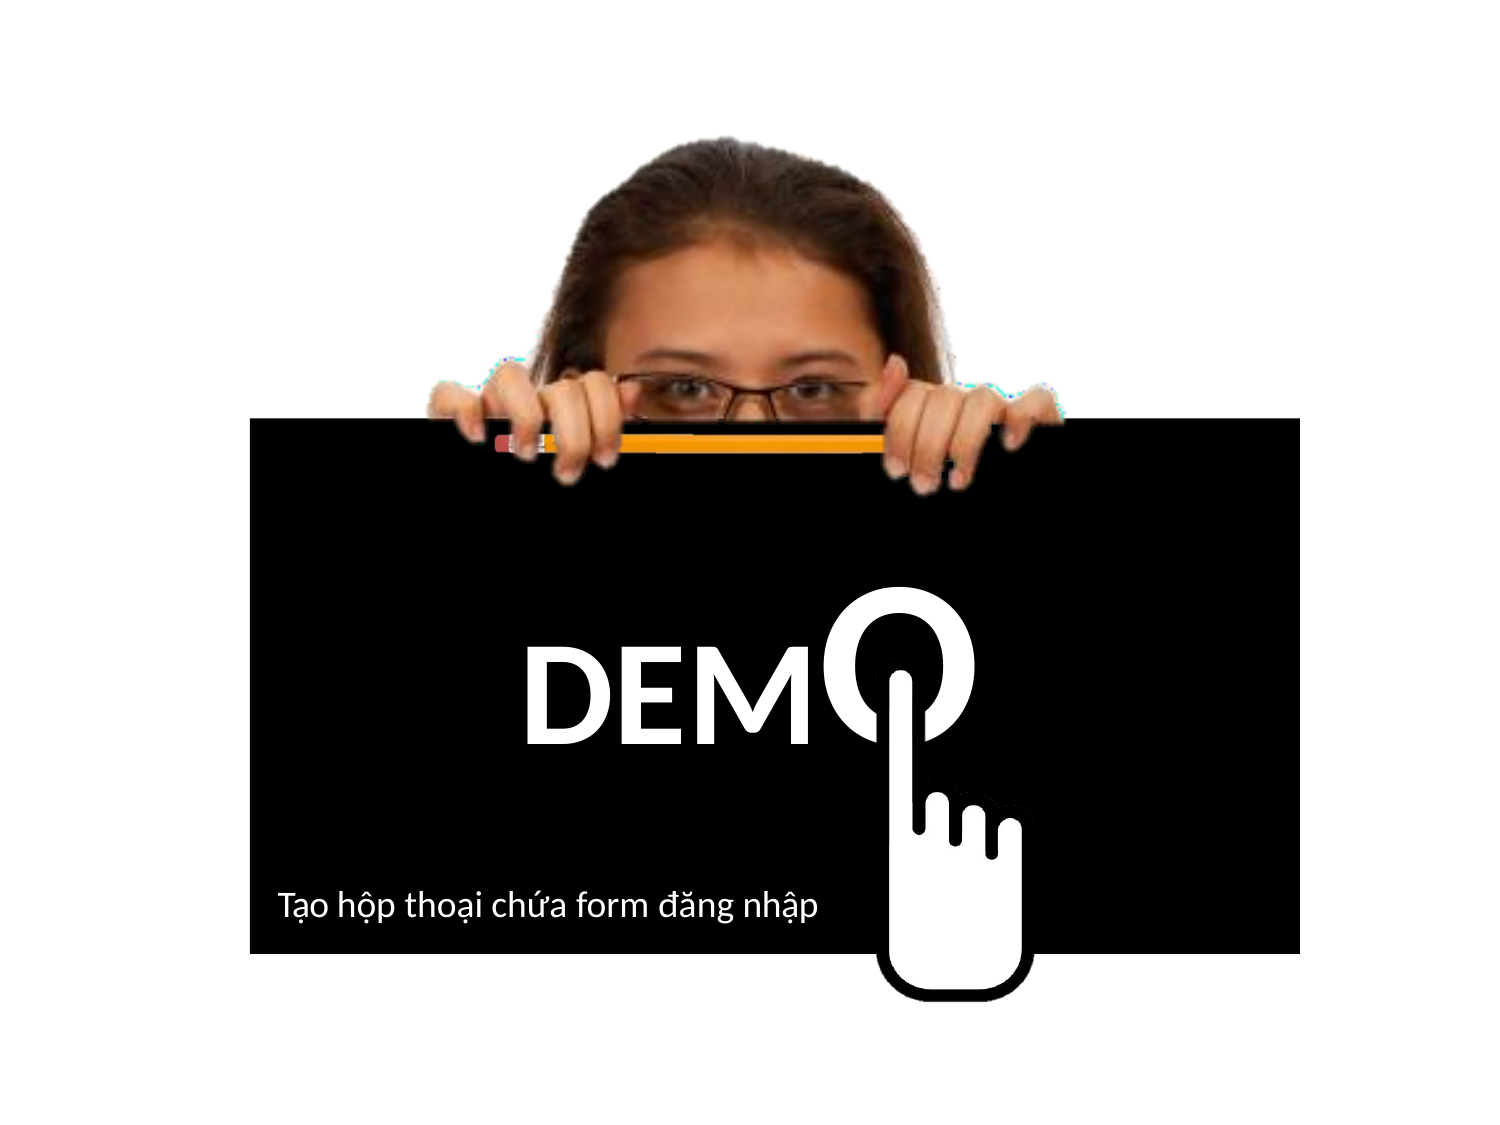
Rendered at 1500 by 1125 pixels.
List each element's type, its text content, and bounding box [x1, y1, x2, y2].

picture [316, 99, 1209, 564]
picture [739, 585, 1170, 1015]
text_box DE [517, 592, 687, 775]
text_box MO [687, 564, 981, 793]
text_box Tạo hộp thoại chứa form đăng nhập [275, 878, 734, 926]
